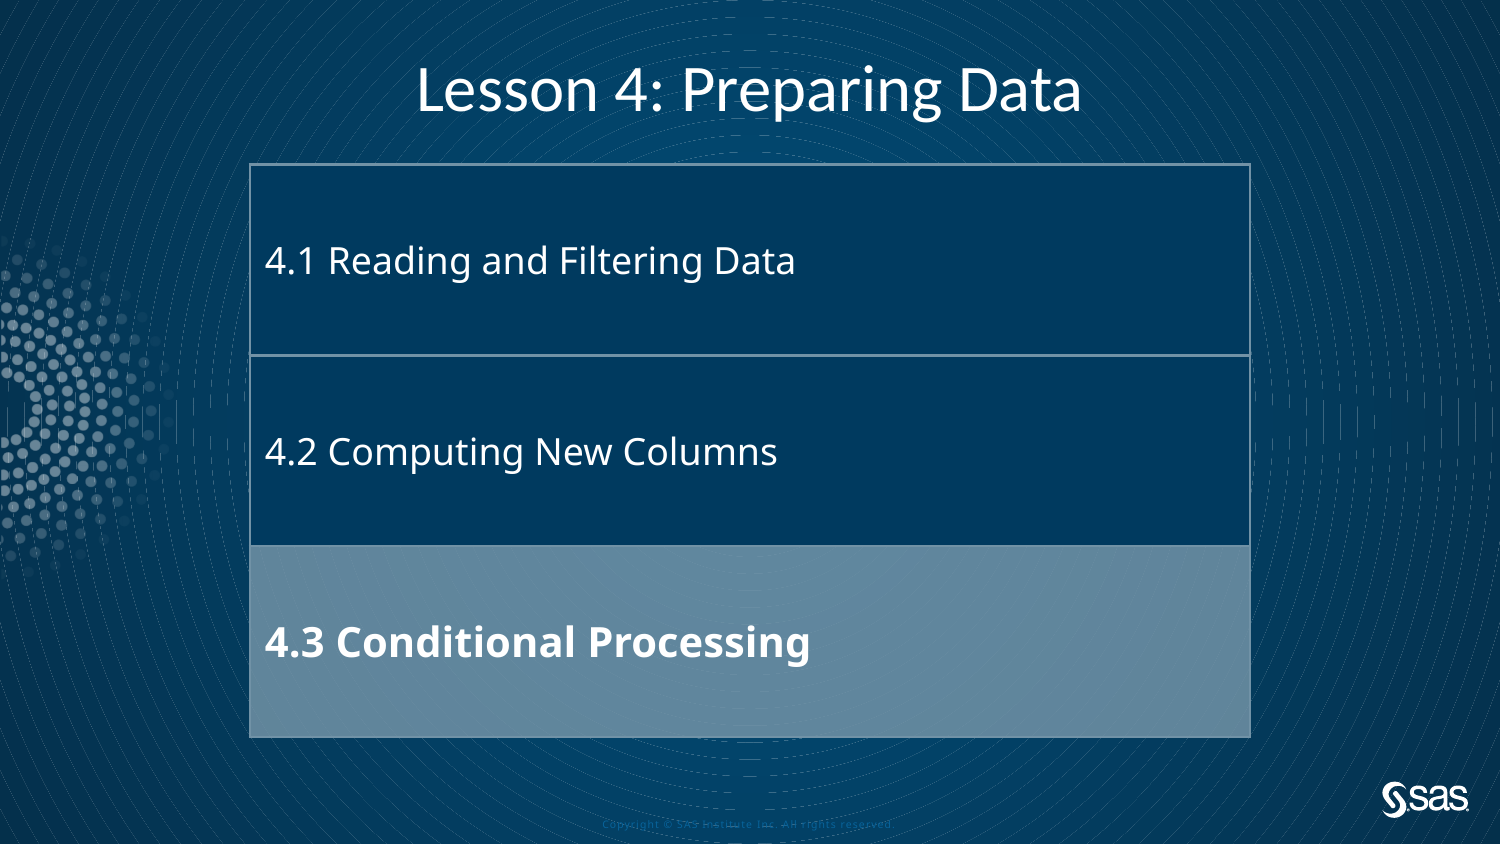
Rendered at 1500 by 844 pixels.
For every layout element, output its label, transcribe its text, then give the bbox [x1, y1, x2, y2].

table_cell 4.2 Computing New Columns [251, 357, 1249, 545]
picture [2, 235, 183, 581]
table_cell 4.3 Conditional Processing [251, 547, 1249, 736]
table_header 4.1 Reading and Filtering Data [251, 166, 1249, 354]
title Lesson 4: Preparing Data [0, 43, 1500, 125]
